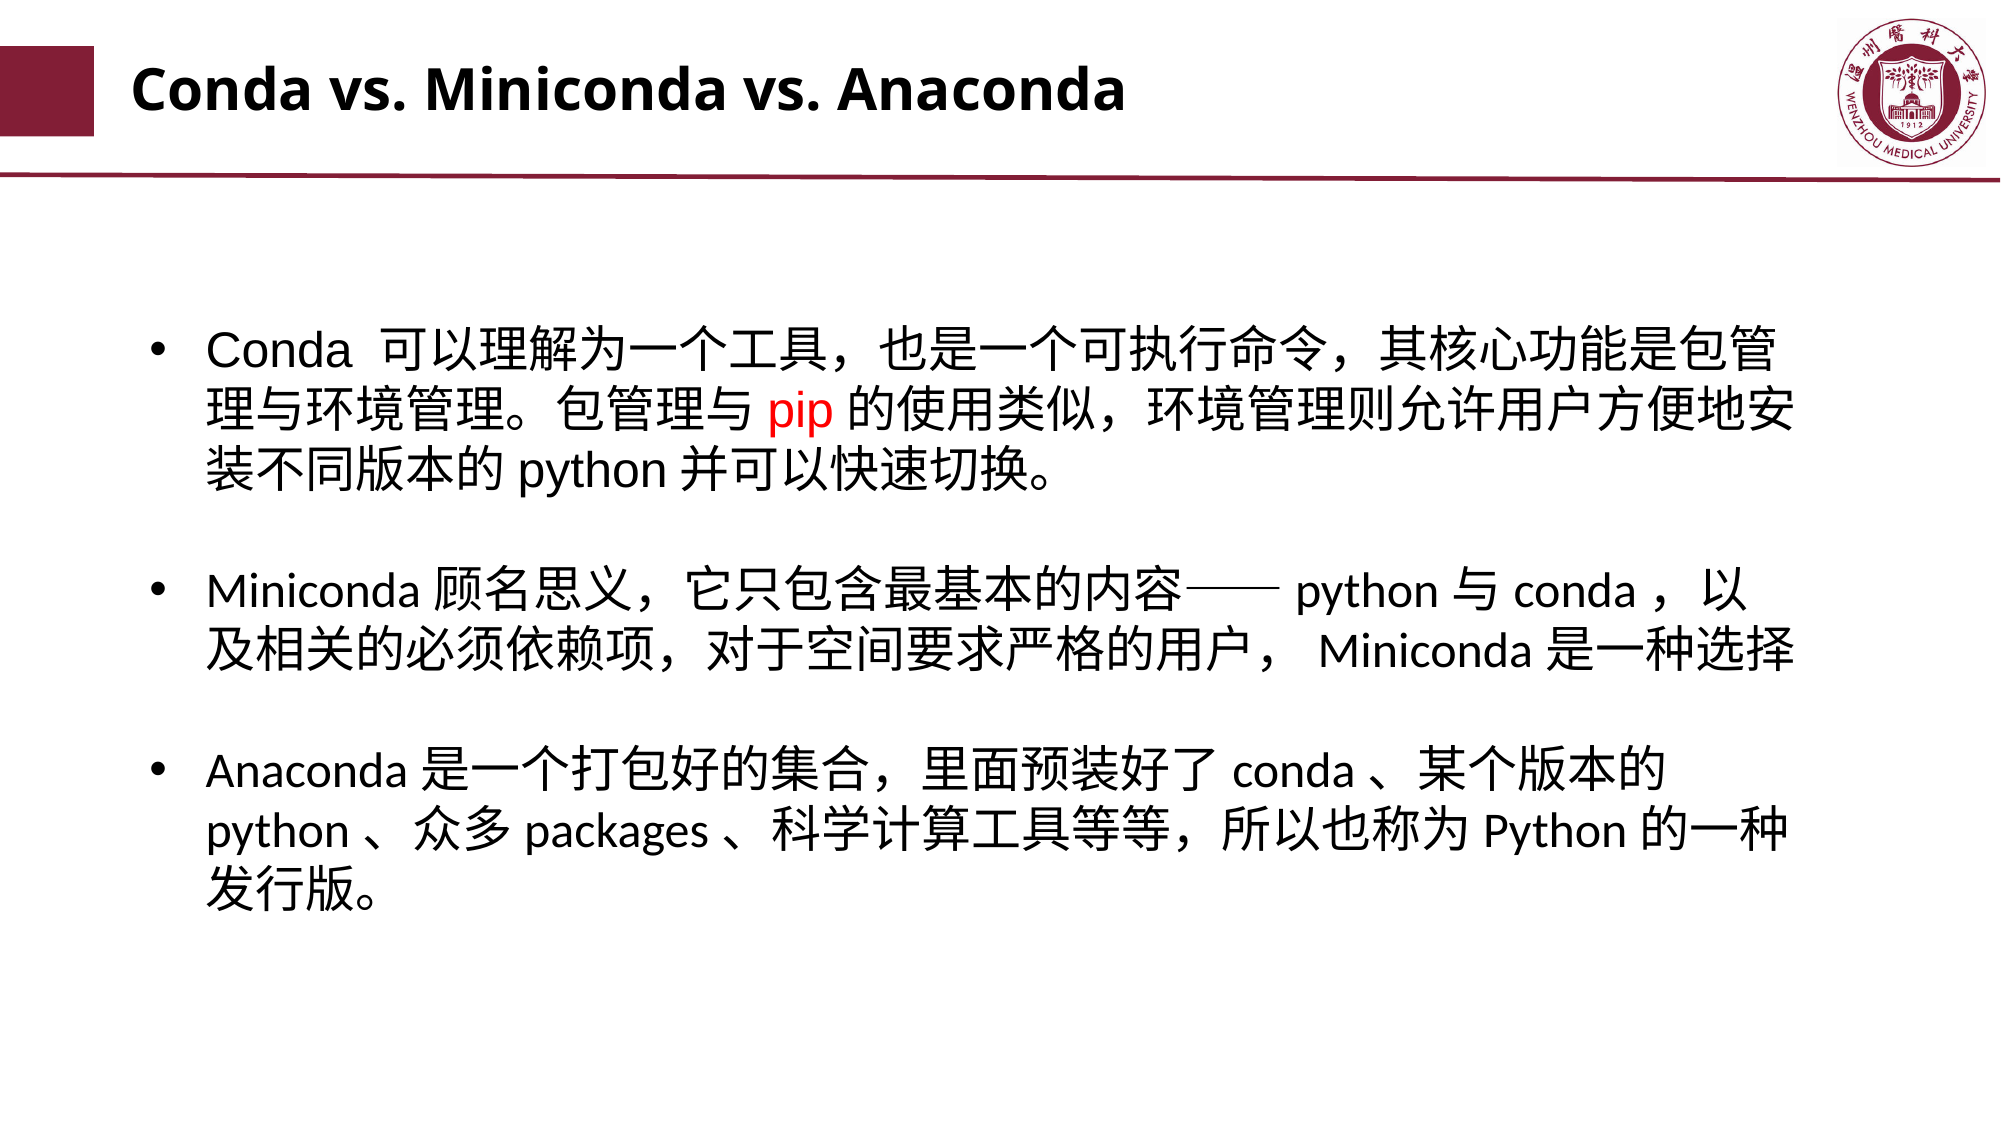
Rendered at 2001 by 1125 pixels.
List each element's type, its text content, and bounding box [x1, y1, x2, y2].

text_box Conda 可以理解为一个工具，也是一个可执行命令，其核心功能是包管理与环境管理。包管理与pip的使用类似，环境管理则允许用户方便地安装不同版本的python并可以快速切换。 Miniconda顾名思义，它只包含最基本的内容——python与conda，以及相关的必须依赖项，对于空间要求严格的用户，Miniconda是一种选择 Anaconda是一个打包好的集合，里面预装好了conda、某个版本的python、众多packages、科学计算工具等等，所以也称为Python的一种发行版。 [134, 310, 1814, 925]
picture [1837, 18, 1986, 167]
title Conda vs. Miniconda vs. Anaconda [115, 48, 1756, 135]
